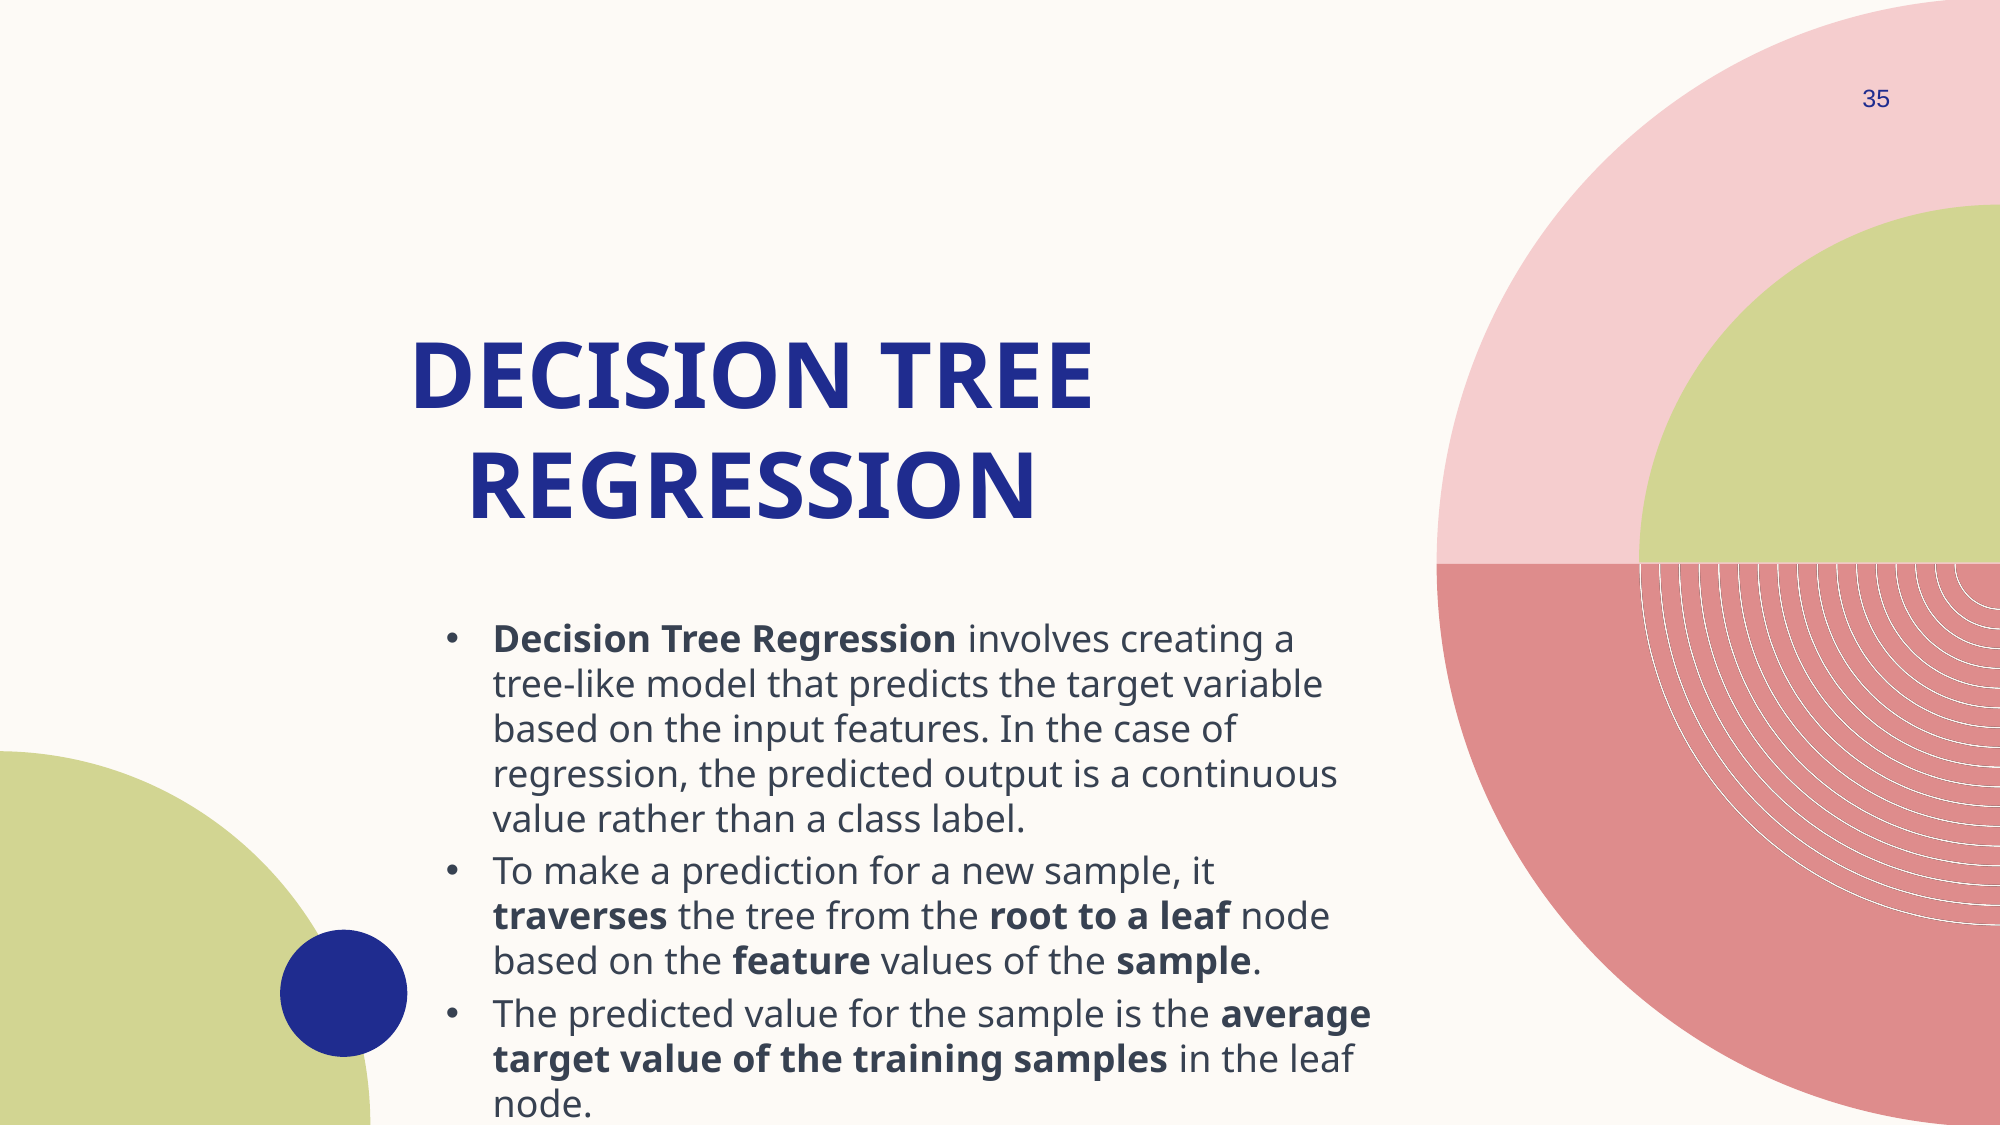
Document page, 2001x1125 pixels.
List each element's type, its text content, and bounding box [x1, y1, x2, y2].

list Decision Tree Regression involves creating a tree-like model that predicts the target variable based on the input features. In the case of regression, the predicted output is a continuous value rather than a class label. To make a prediction for a new sample, it traverses the tree from the root to a leaf node based on the feature values of the sample. The predicted value for the sample is the average target value of the training samples in the leaf node. [430, 607, 1396, 1050]
slide_number 35 [1795, 75, 1958, 120]
title Decision tree regression [147, 308, 1358, 563]
picture [1639, 564, 2000, 926]
